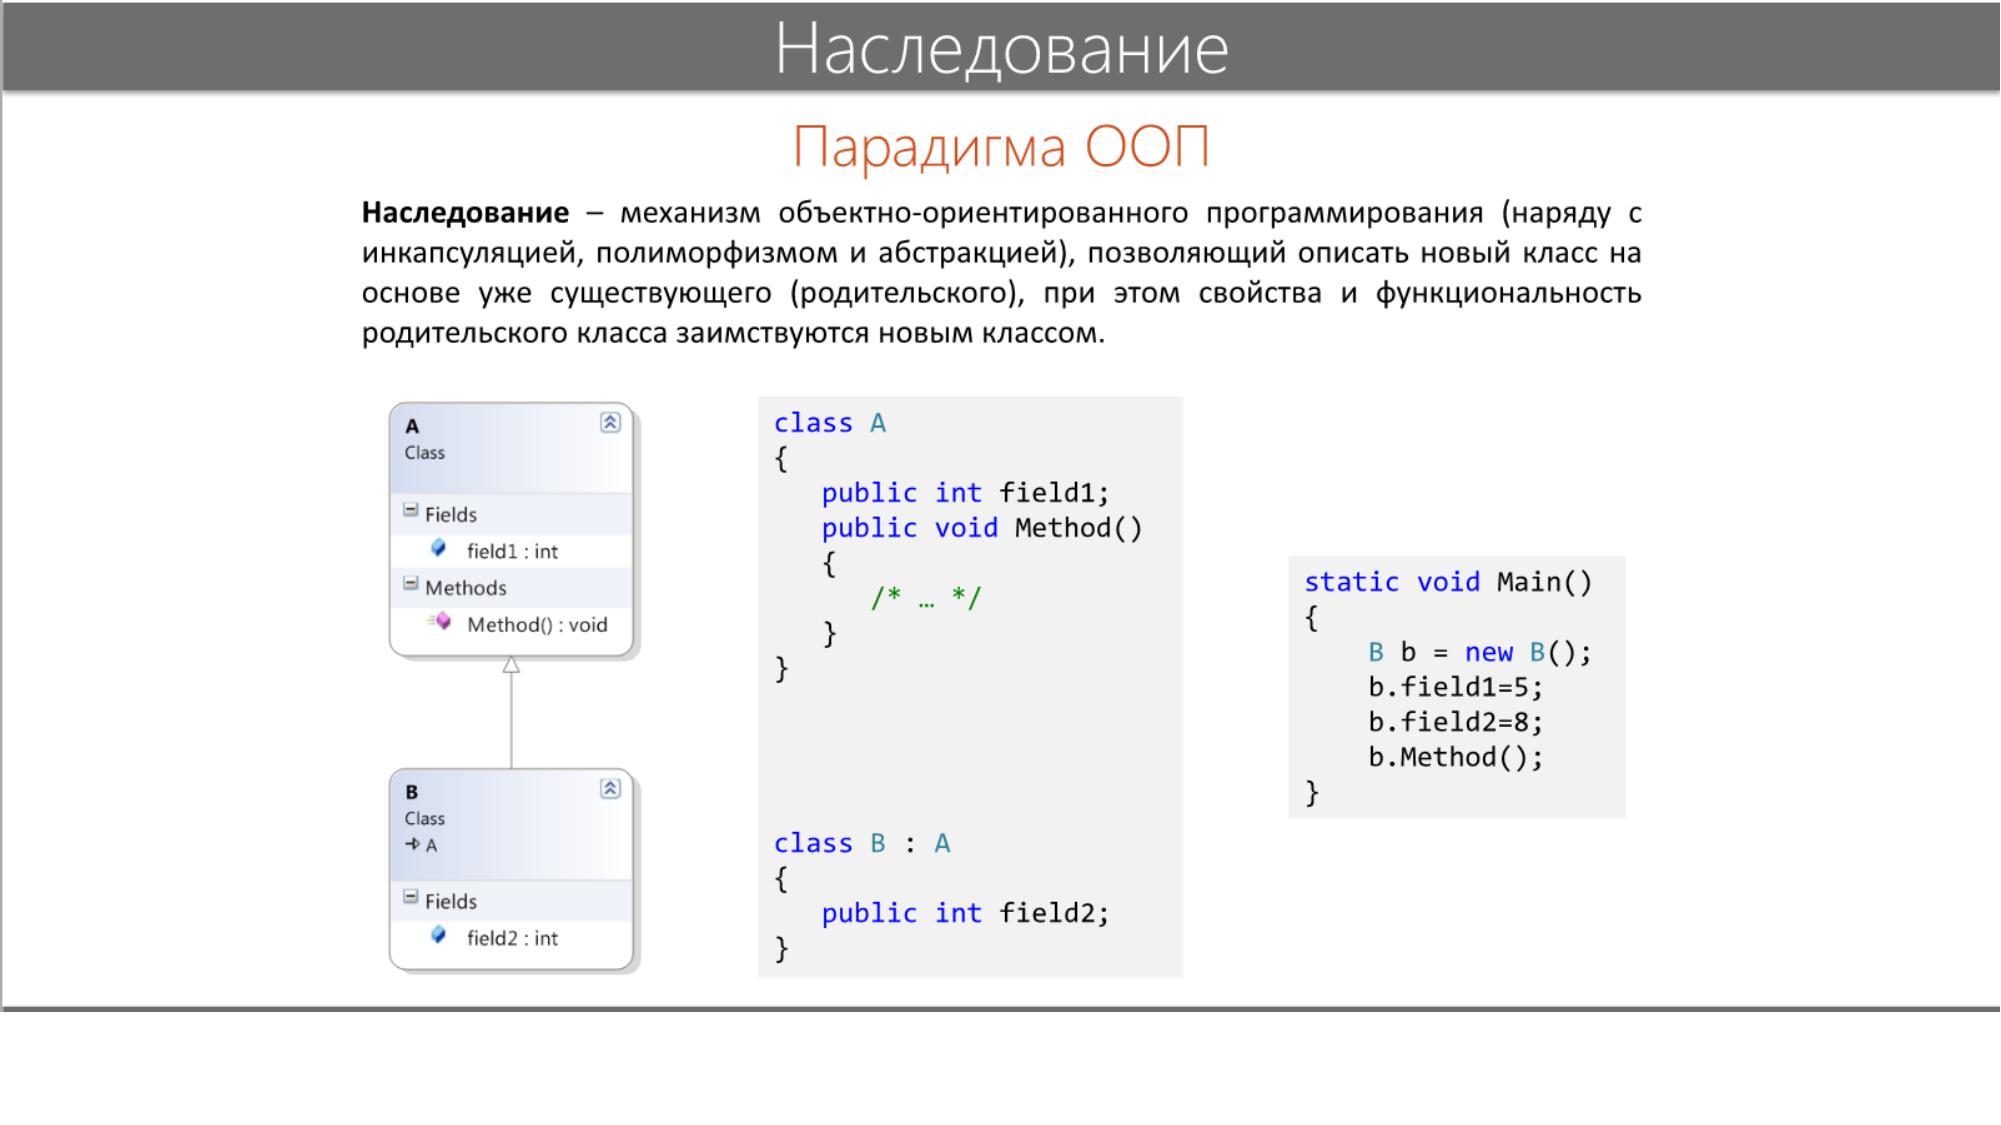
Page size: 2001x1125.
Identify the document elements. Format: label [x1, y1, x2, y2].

picture [0, 0, 2000, 1012]
